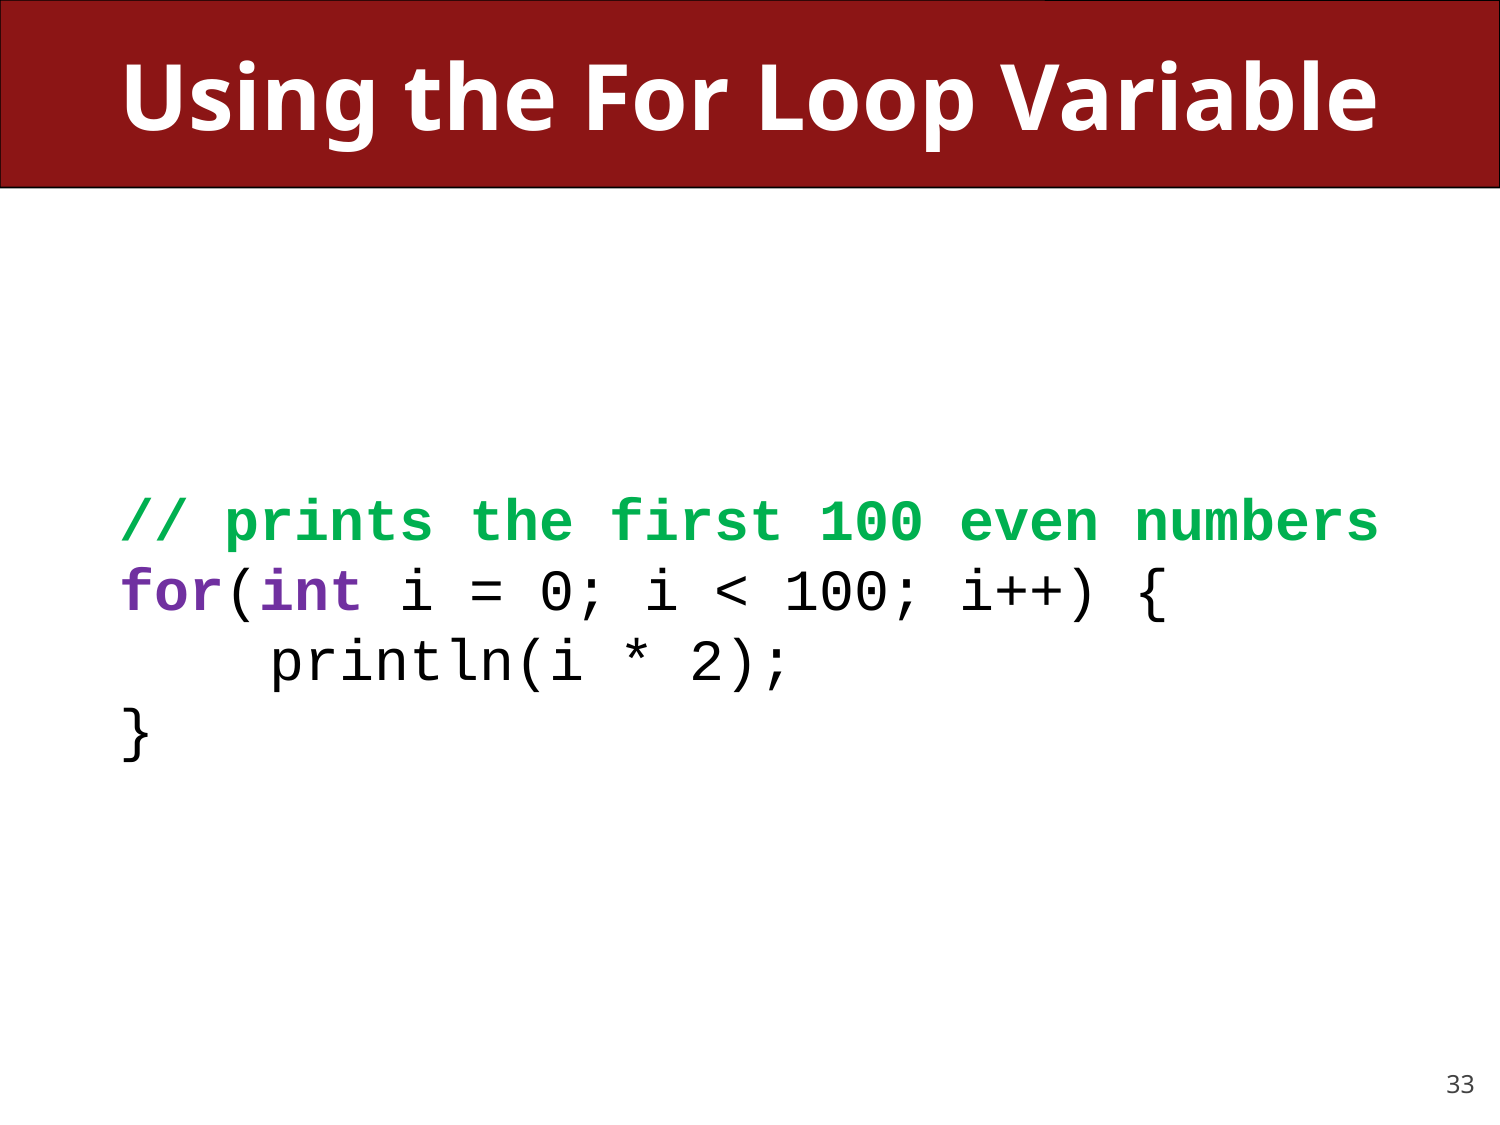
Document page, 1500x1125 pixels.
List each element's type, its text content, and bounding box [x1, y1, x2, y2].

title Using the For Loop Variable [75, 0, 1425, 188]
text_box // prints the first 100 even numbers for(int i = 0; i < 100; i++) { println(i * 2); } [105, 474, 1395, 770]
